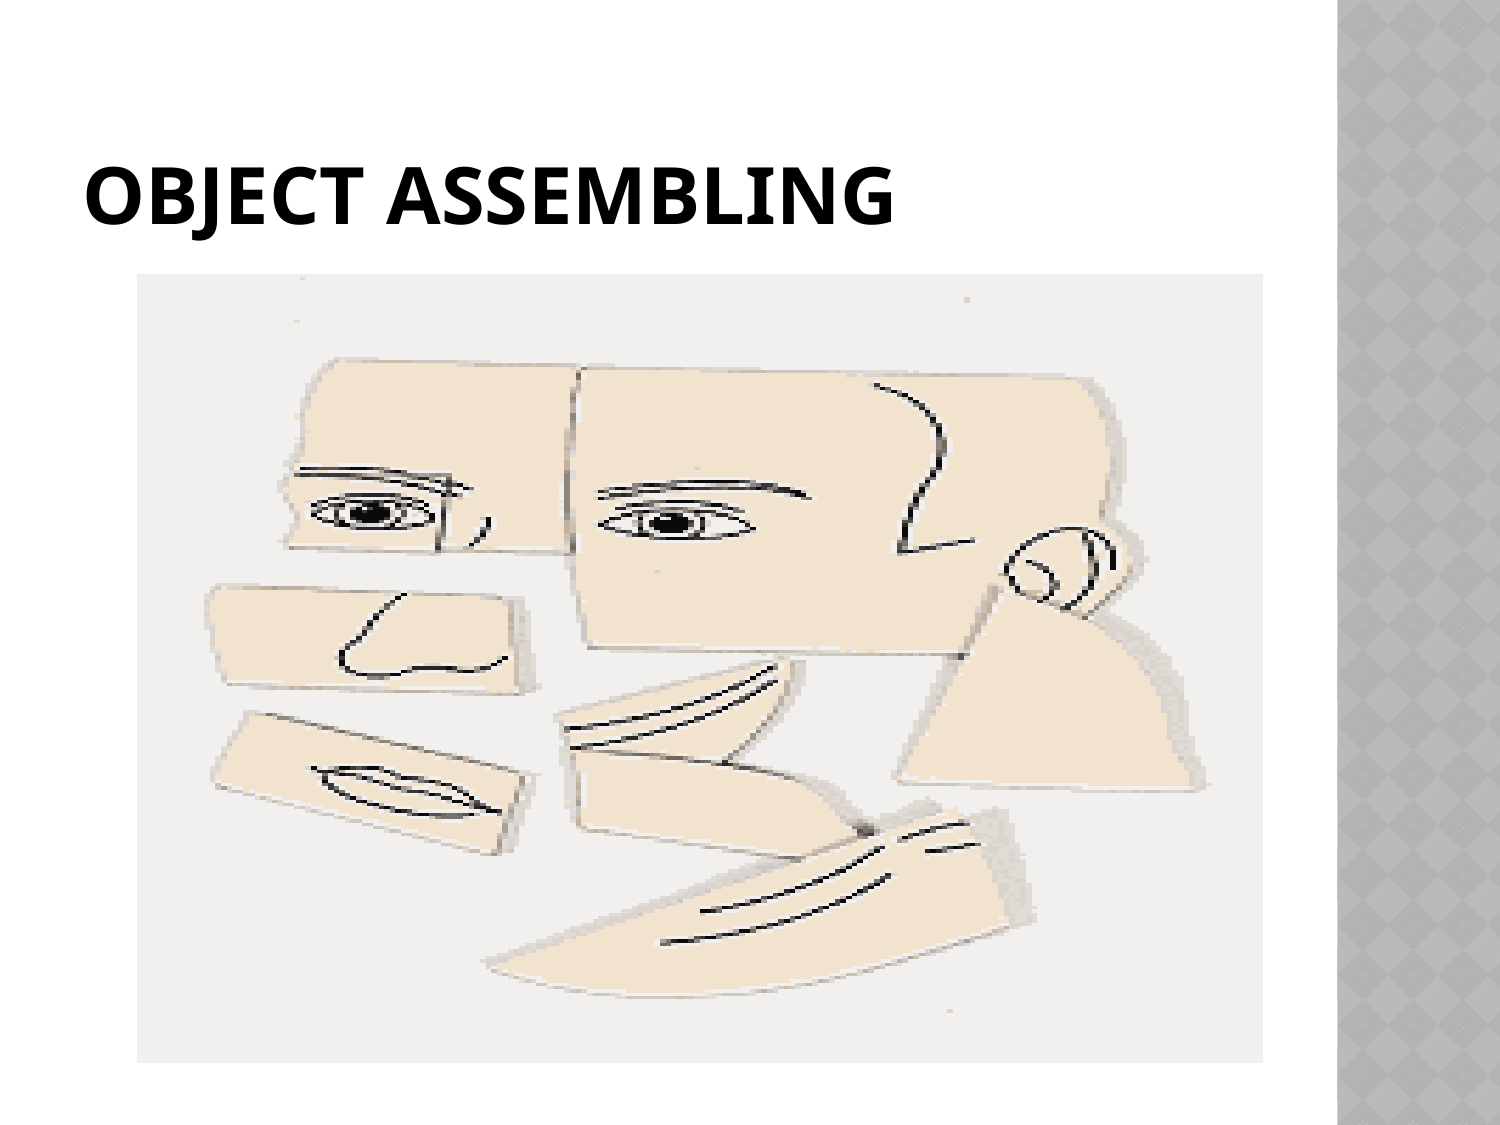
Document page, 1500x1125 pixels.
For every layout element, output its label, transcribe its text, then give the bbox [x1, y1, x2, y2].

title Object Assembling [75, 52, 1263, 240]
picture [136, 274, 1263, 1063]
